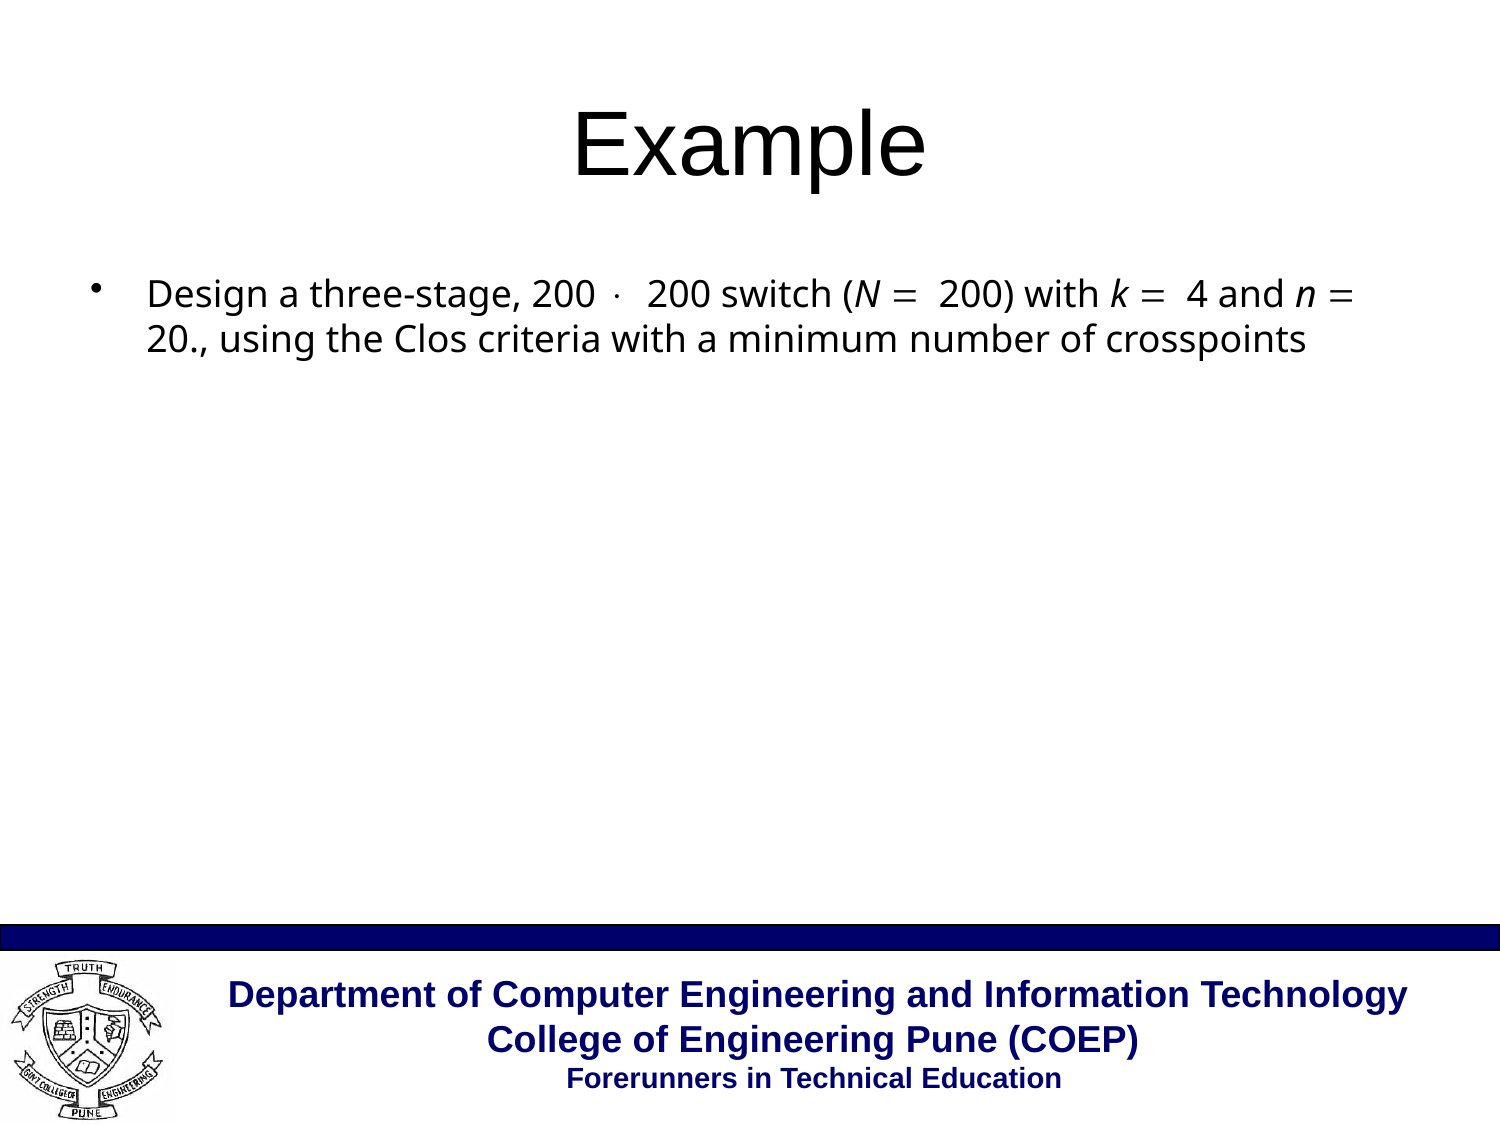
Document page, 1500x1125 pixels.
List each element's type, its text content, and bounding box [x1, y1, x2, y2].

title Example [74, 44, 1426, 233]
list Design a three-stage, 200 × 200 switch (N = 200) with k = 4 and n = 20., using the Clos criteria with a minimum number of crosspoints [74, 262, 1426, 901]
